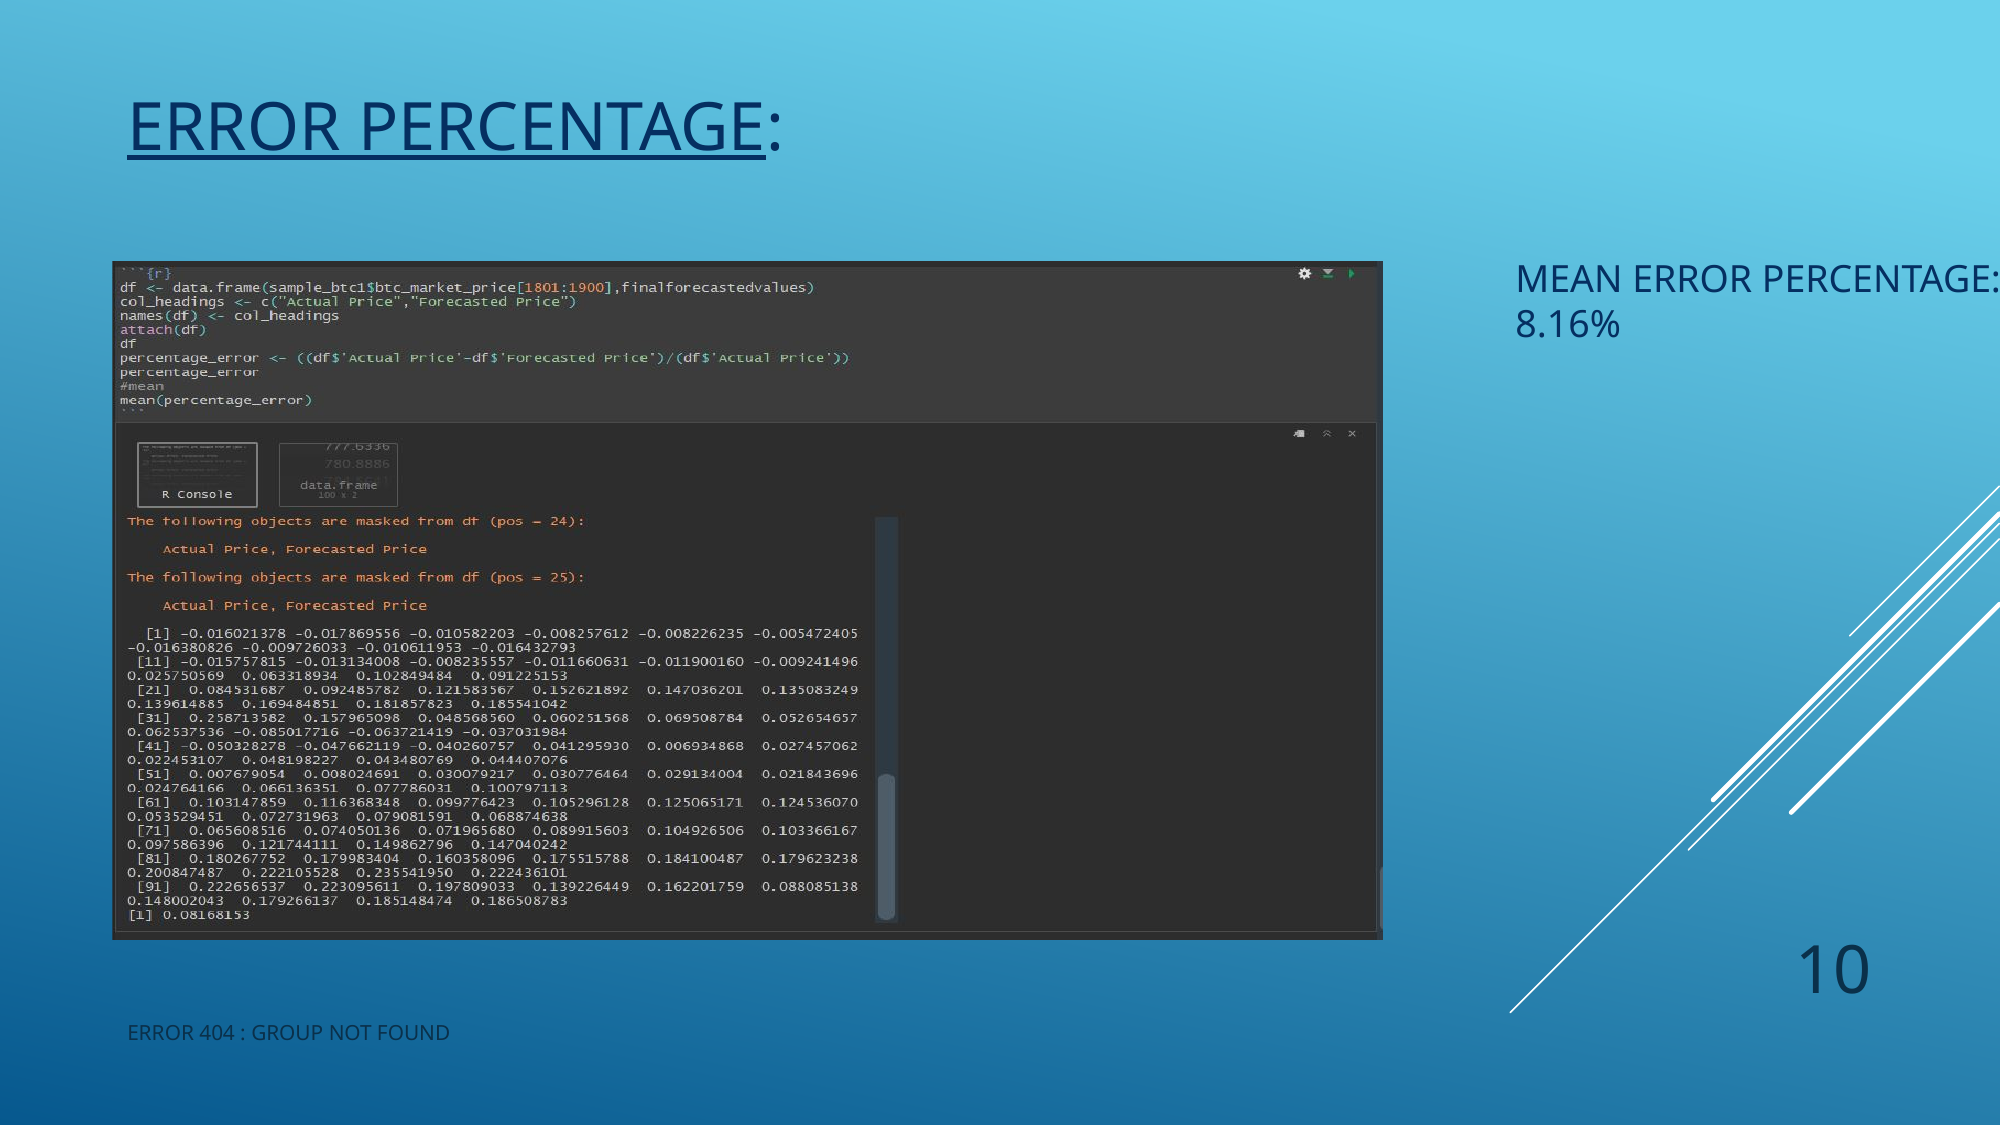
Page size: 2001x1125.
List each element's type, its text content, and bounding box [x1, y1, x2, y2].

title ERROR PERCENTAGE: [112, 0, 1513, 248]
text_box MEAN ERROR PERCENTAGE: 8.16% [1500, 247, 2000, 352]
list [111, 260, 1384, 940]
slide_number 10 [1700, 915, 1888, 1025]
footer ERROR 404 : GROUP NOT FOUND [112, 1012, 1350, 1073]
